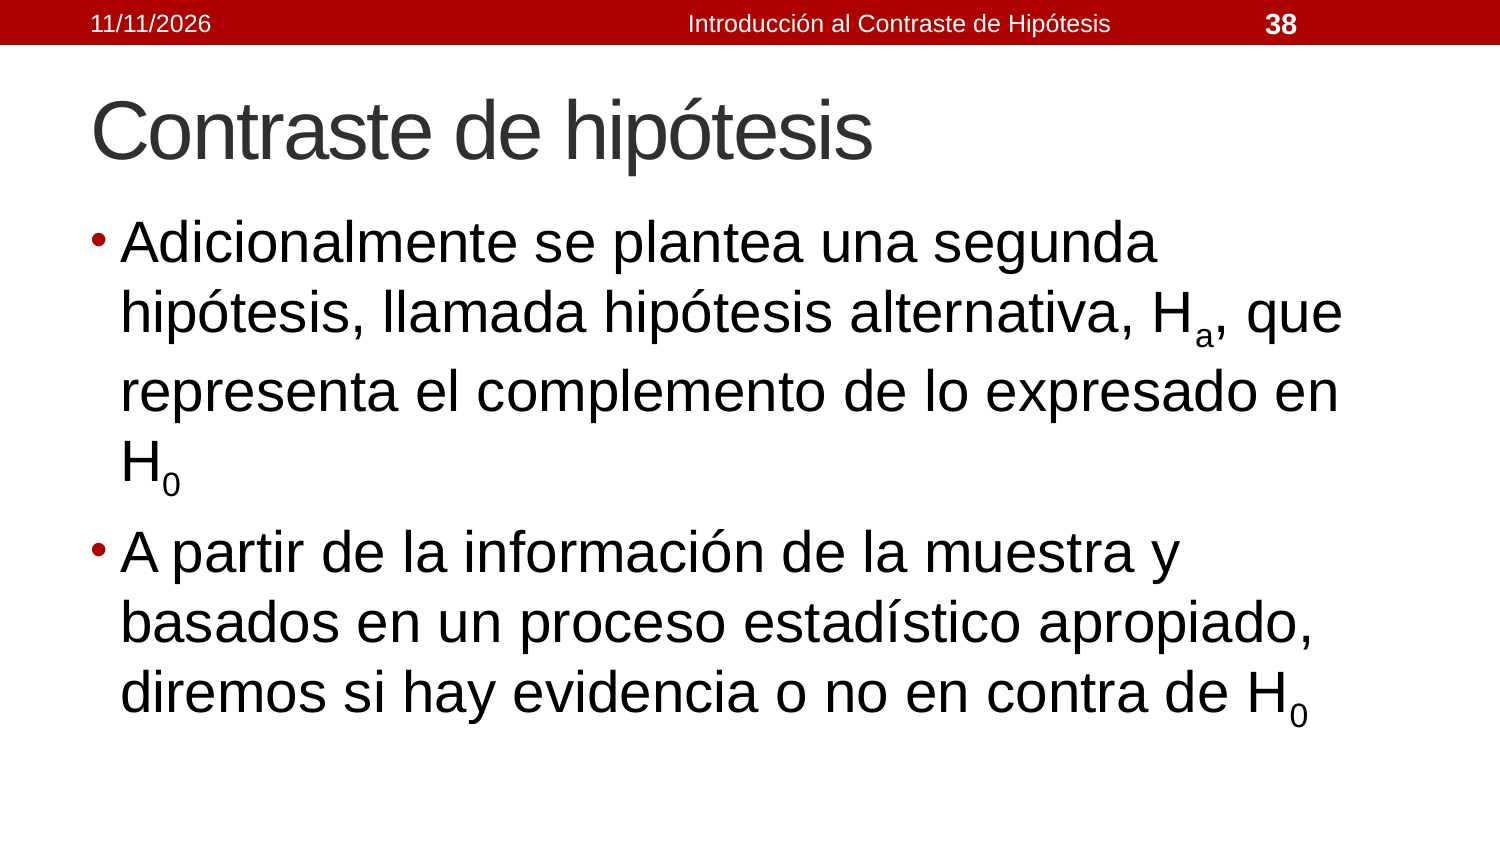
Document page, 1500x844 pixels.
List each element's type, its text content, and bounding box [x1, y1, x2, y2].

slide_number 38 [1250, 2, 1425, 43]
list Adicionalmente se plantea una segunda hipótesis, llamada hipótesis alternativa, Ha, que representa el complemento de lo expresado en H0 A partir de la información de la muestra y basados en un proceso estadístico apropiado, diremos si hay evidencia o no en contra de H0 [75, 196, 1425, 797]
footer Introducción al Contraste de Hipótesis [562, 2, 1238, 43]
title Contraste de hipótesis [75, 65, 1425, 188]
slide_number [75, 2, 550, 43]
